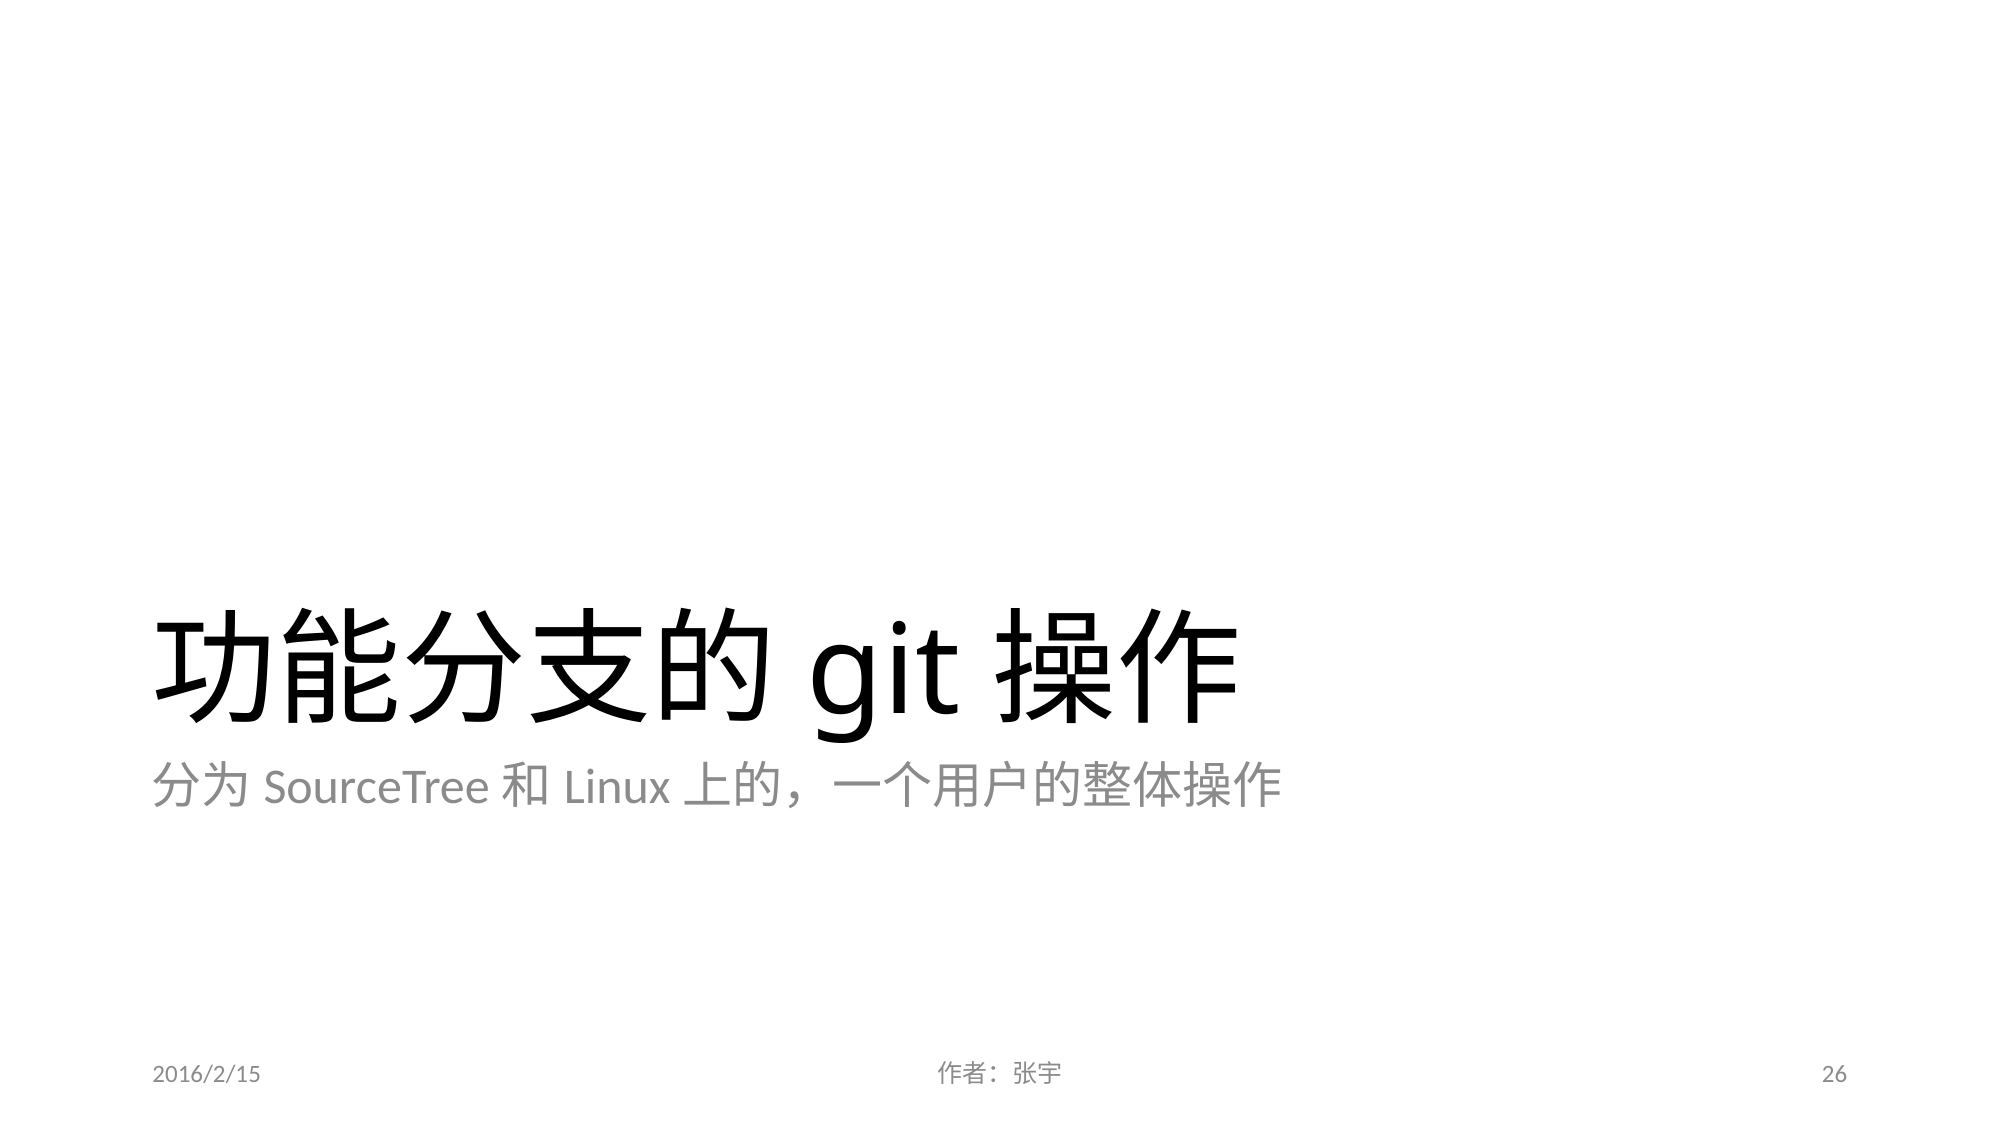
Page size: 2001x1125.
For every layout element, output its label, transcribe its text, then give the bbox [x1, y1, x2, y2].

slide_number 26 [1412, 1042, 1863, 1103]
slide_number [137, 1042, 588, 1103]
list 分为SourceTree和Linux上的，一个用户的整体操作 [136, 752, 1862, 999]
title 功能分支的git操作 [136, 280, 1862, 749]
footer 作者：张宇 [662, 1042, 1338, 1103]
